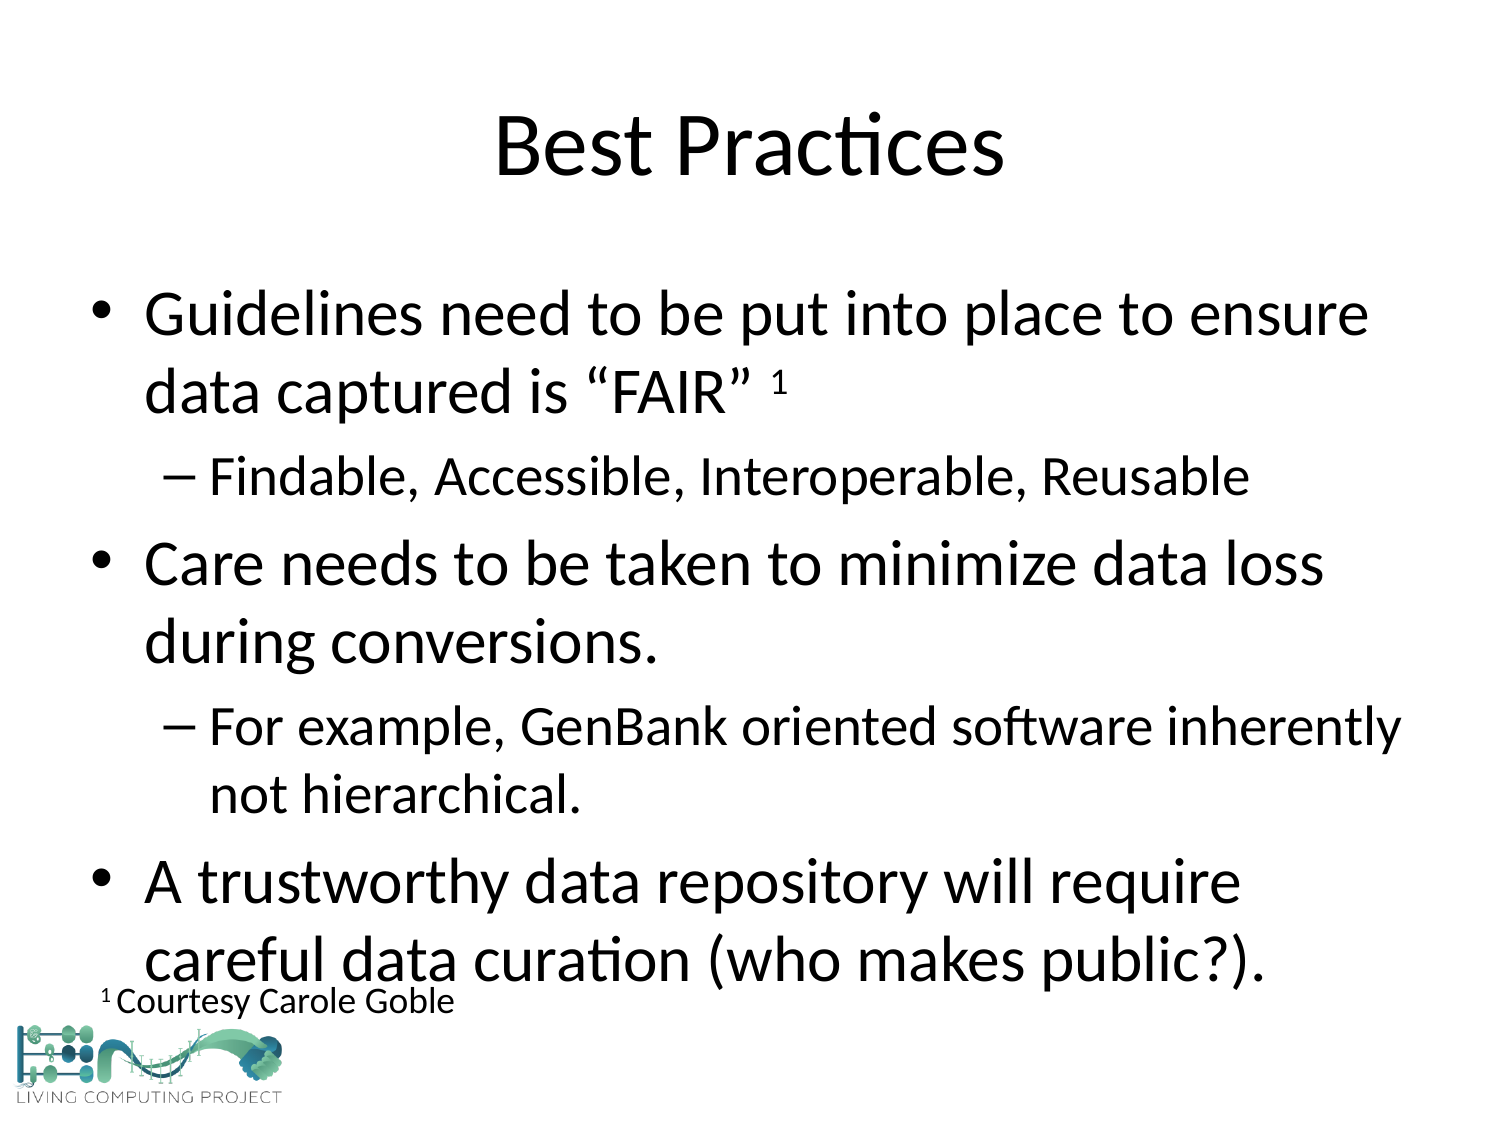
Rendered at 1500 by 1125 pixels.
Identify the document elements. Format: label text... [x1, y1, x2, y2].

title Best Practices [75, 45, 1425, 233]
picture [0, 1013, 294, 1117]
text_box 1 Courtesy Carole Goble [85, 968, 471, 1074]
list Guidelines need to be put into place to ensure data captured is “FAIR” 1 Findable, Accessible, Interoperable, Reusable Care needs to be taken to minimize data loss during conversions. For example, GenBank oriented software inherently not hierarchical. A trustworthy data repository will require careful data curation (who makes public?). [75, 262, 1425, 1005]
